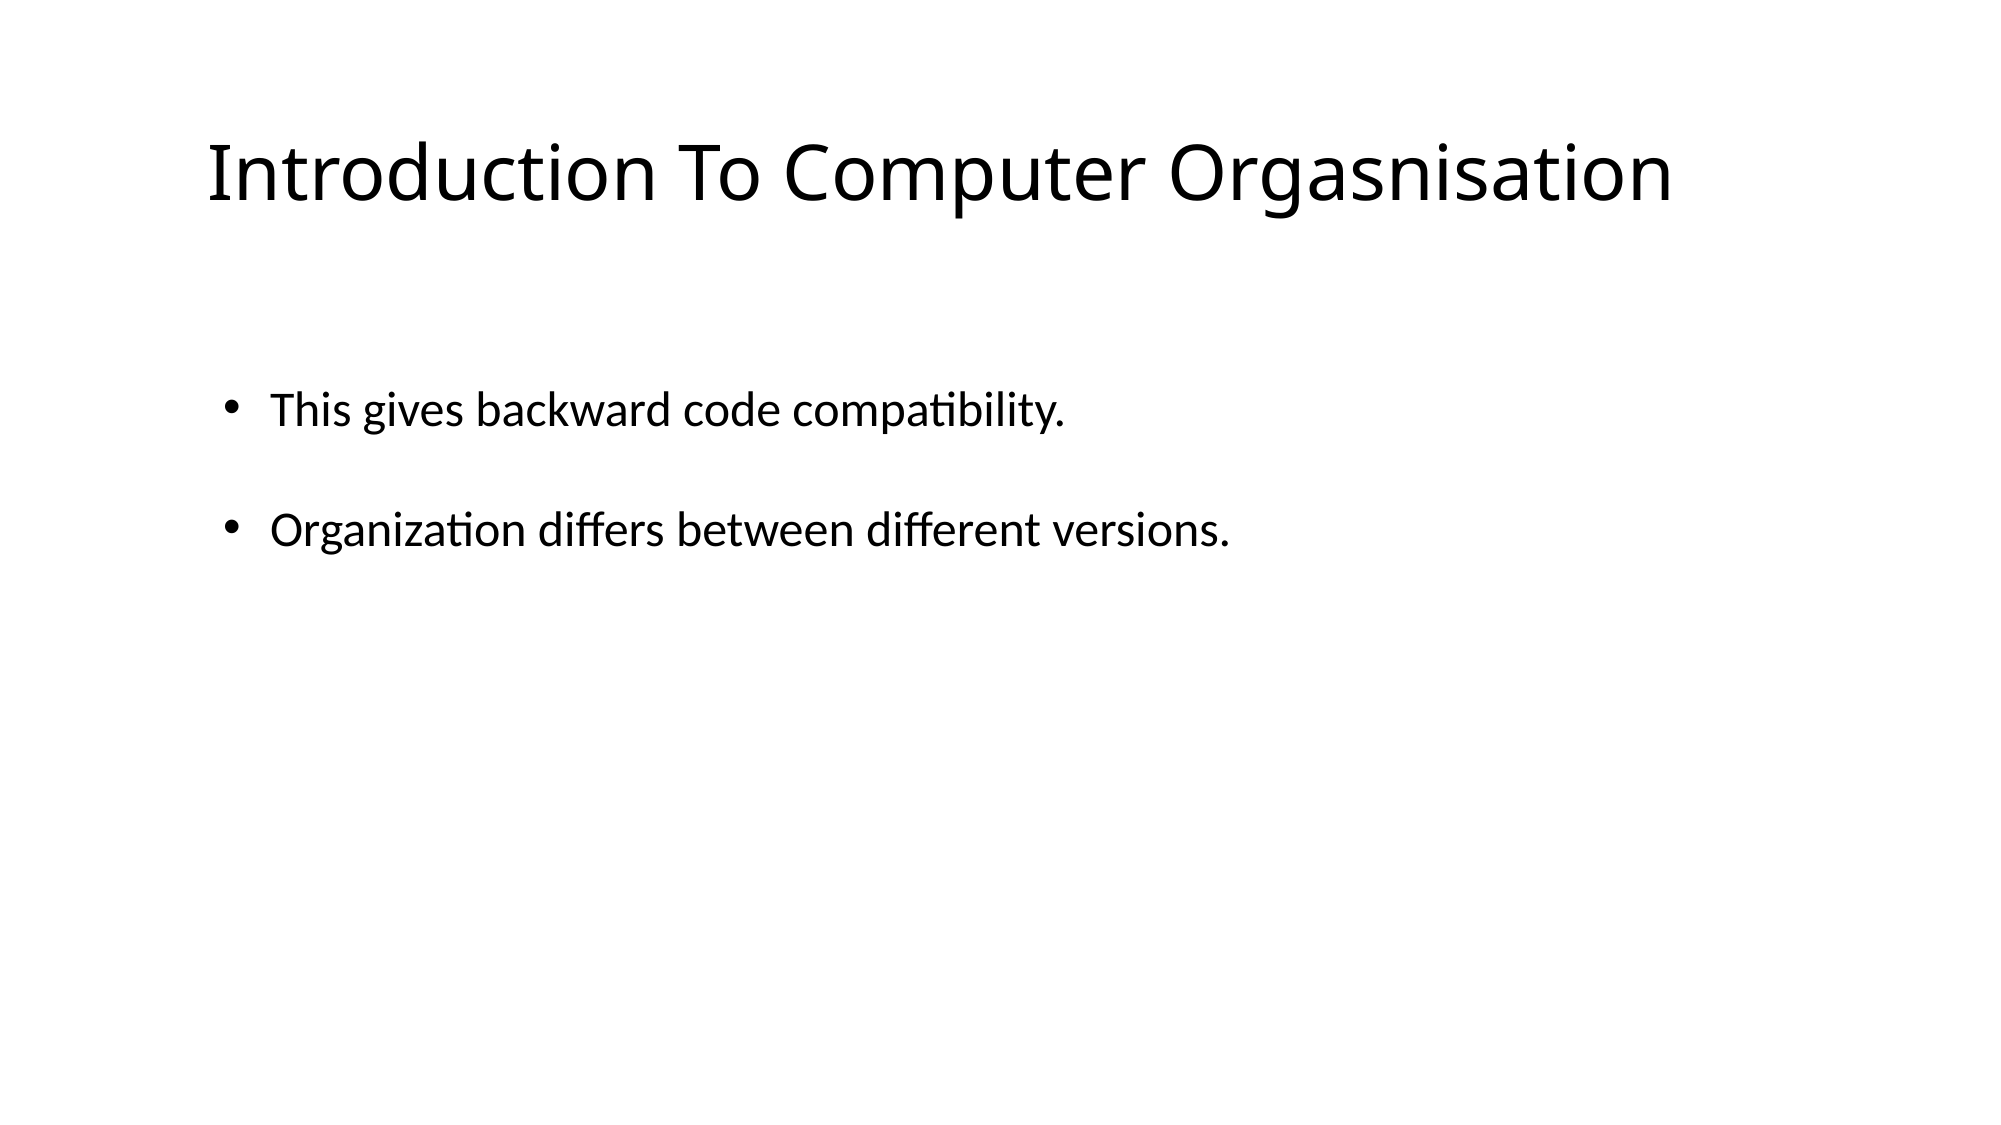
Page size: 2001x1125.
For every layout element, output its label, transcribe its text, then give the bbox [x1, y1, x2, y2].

text_box [192, 368, 1808, 950]
text_box This gives backward code compatibility. Organization differs between different versions. [208, 368, 1580, 564]
text_box Introduction To Computer Orgasnisation [192, 83, 2000, 267]
